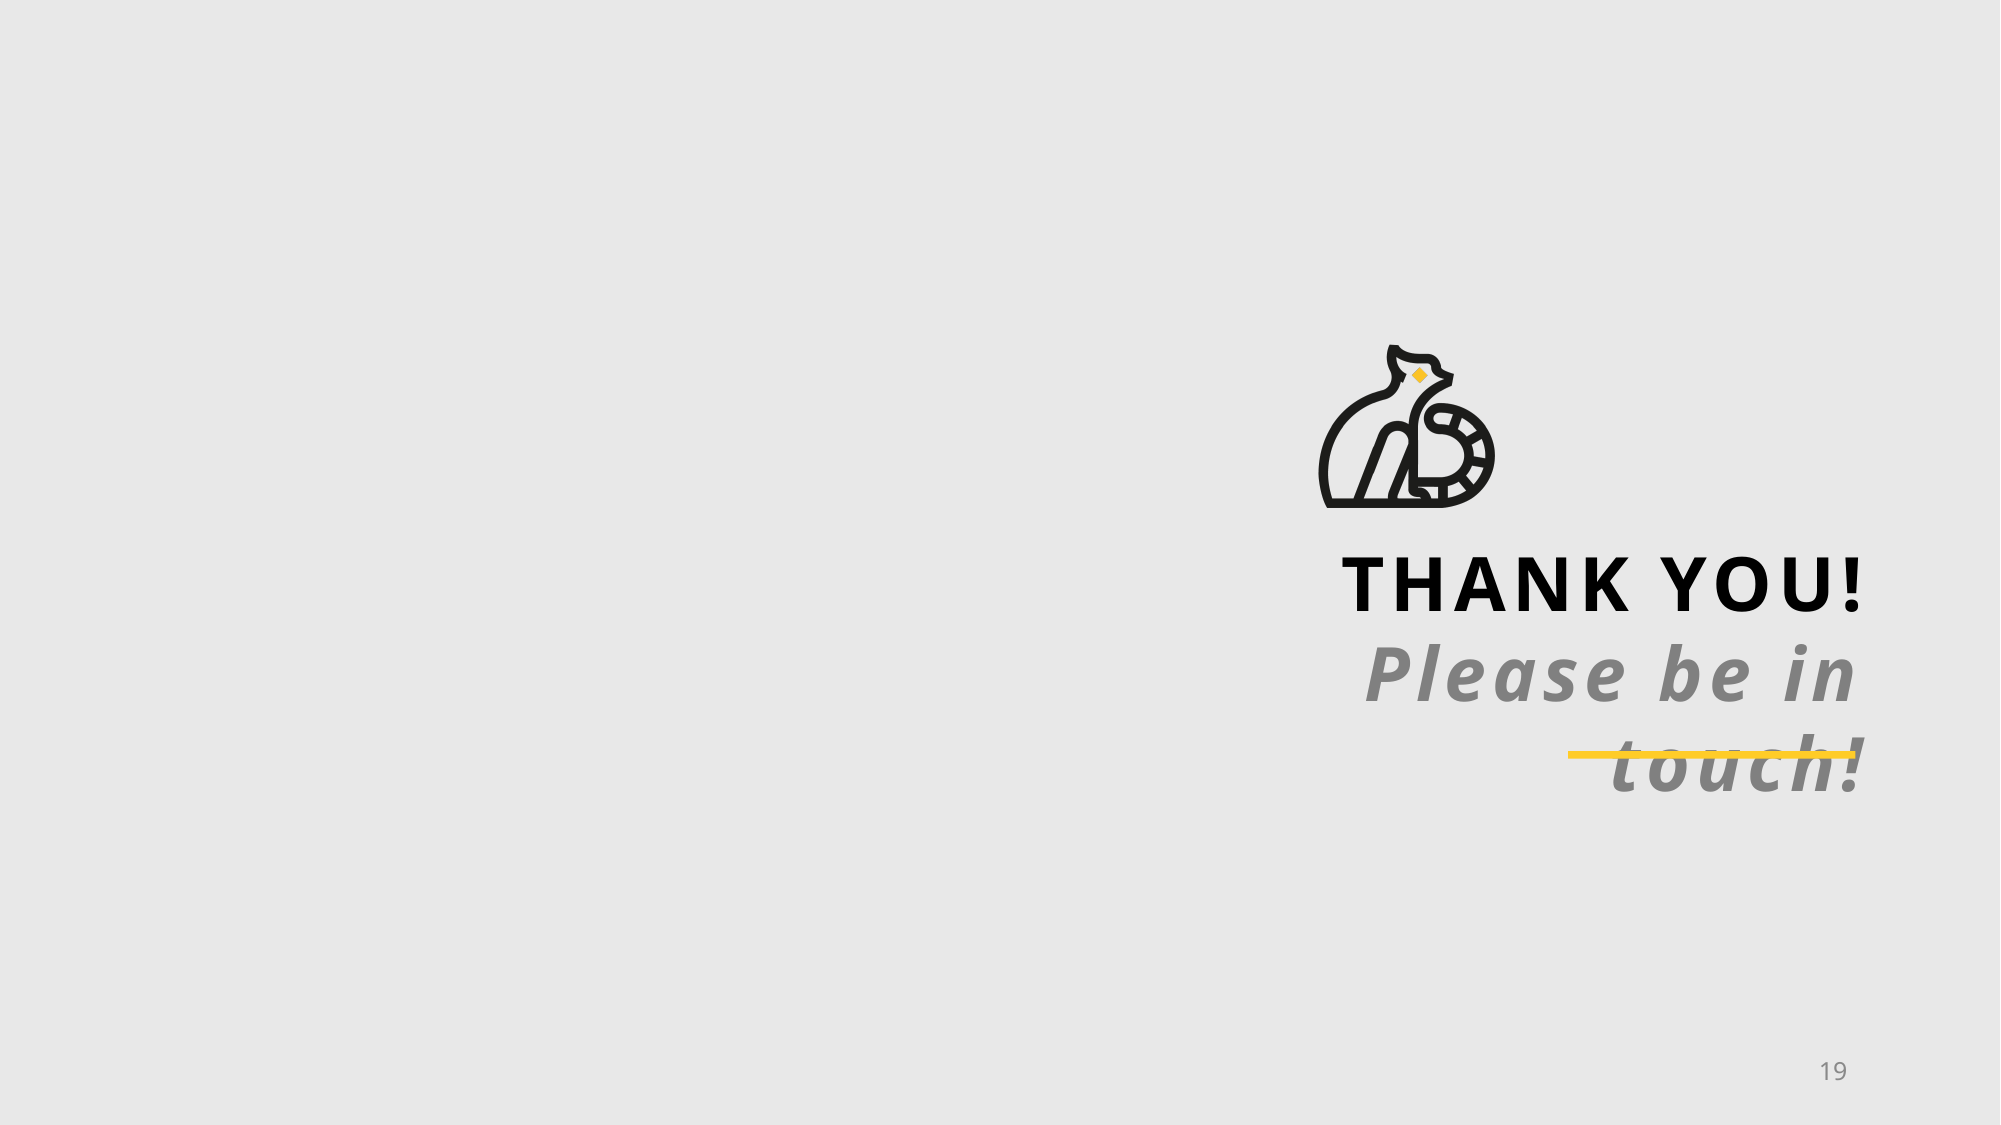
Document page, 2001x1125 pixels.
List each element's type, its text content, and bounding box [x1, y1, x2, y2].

text_box [1567, 750, 1856, 760]
slide_number 19 [1412, 1042, 1863, 1103]
text_box THANK YOU! Please be in touch! [1078, 529, 1879, 905]
picture [1306, 327, 1507, 525]
